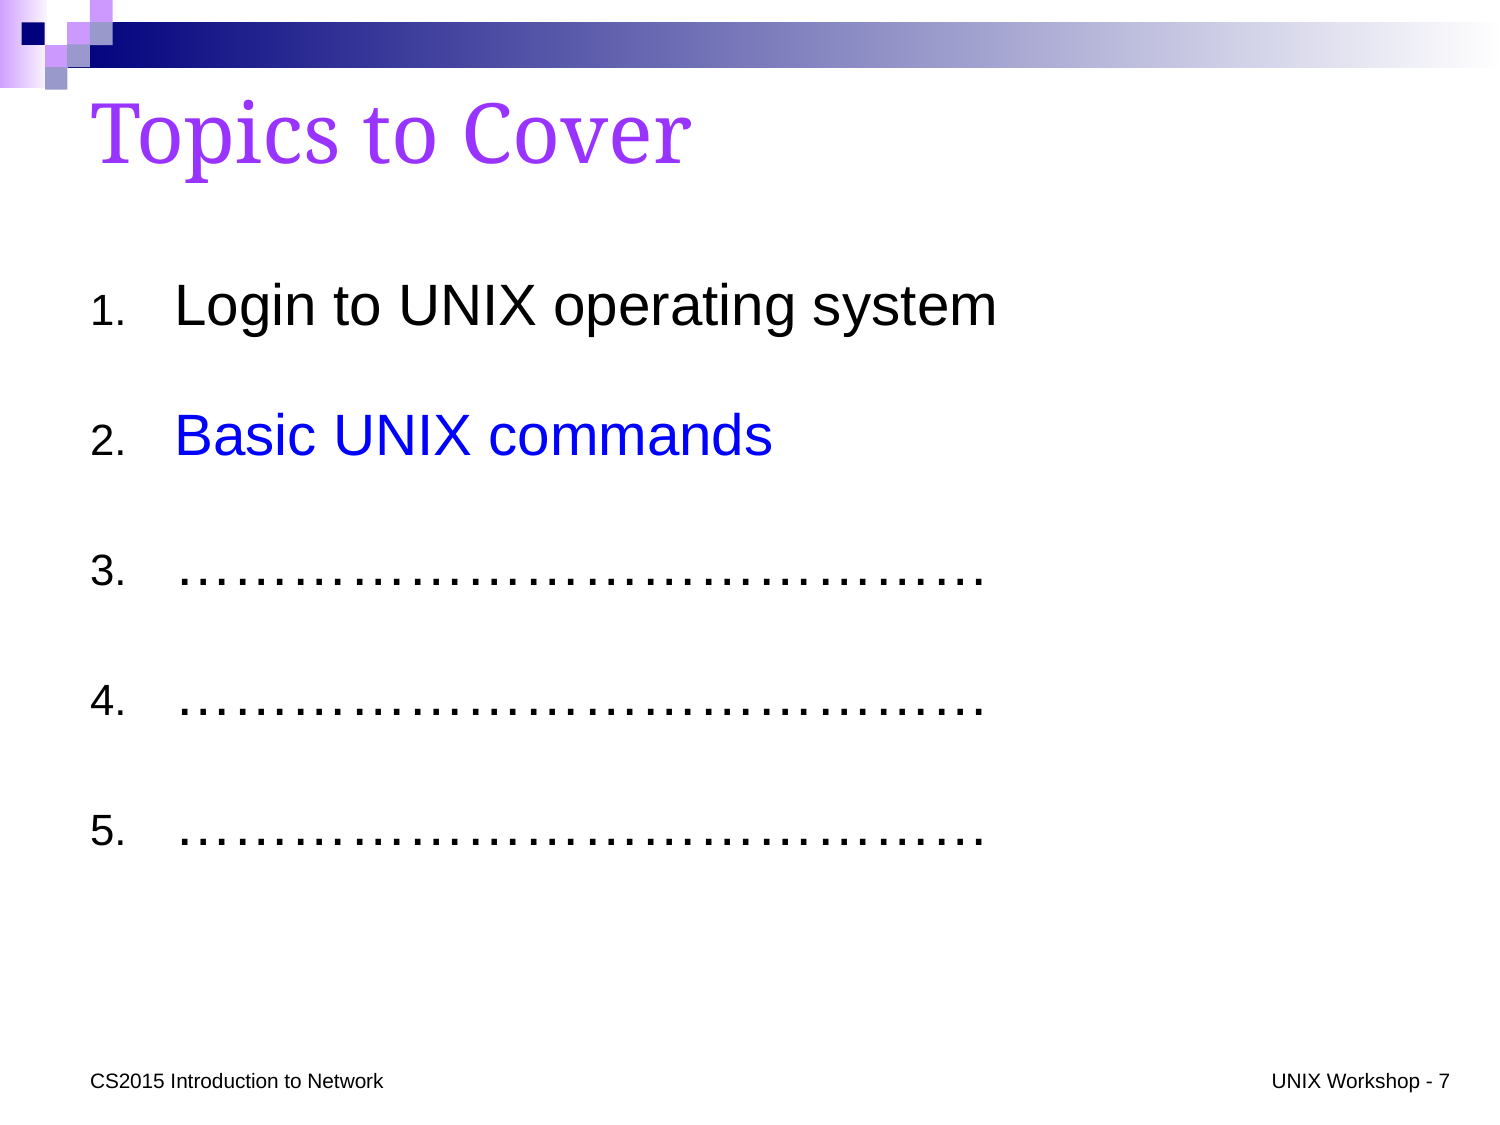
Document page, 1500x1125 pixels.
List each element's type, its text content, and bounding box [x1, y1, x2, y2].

footer CS2015 Introduction to Network [74, 432, 439, 1101]
title Topics to Cover [74, 63, 1426, 197]
list Login to UNIX operating system Basic UNIX commands …………………………………… …………………………………… …………………………………… [74, 224, 1426, 963]
text_box UNIX Workshop - 7 [1174, 1060, 1465, 1100]
